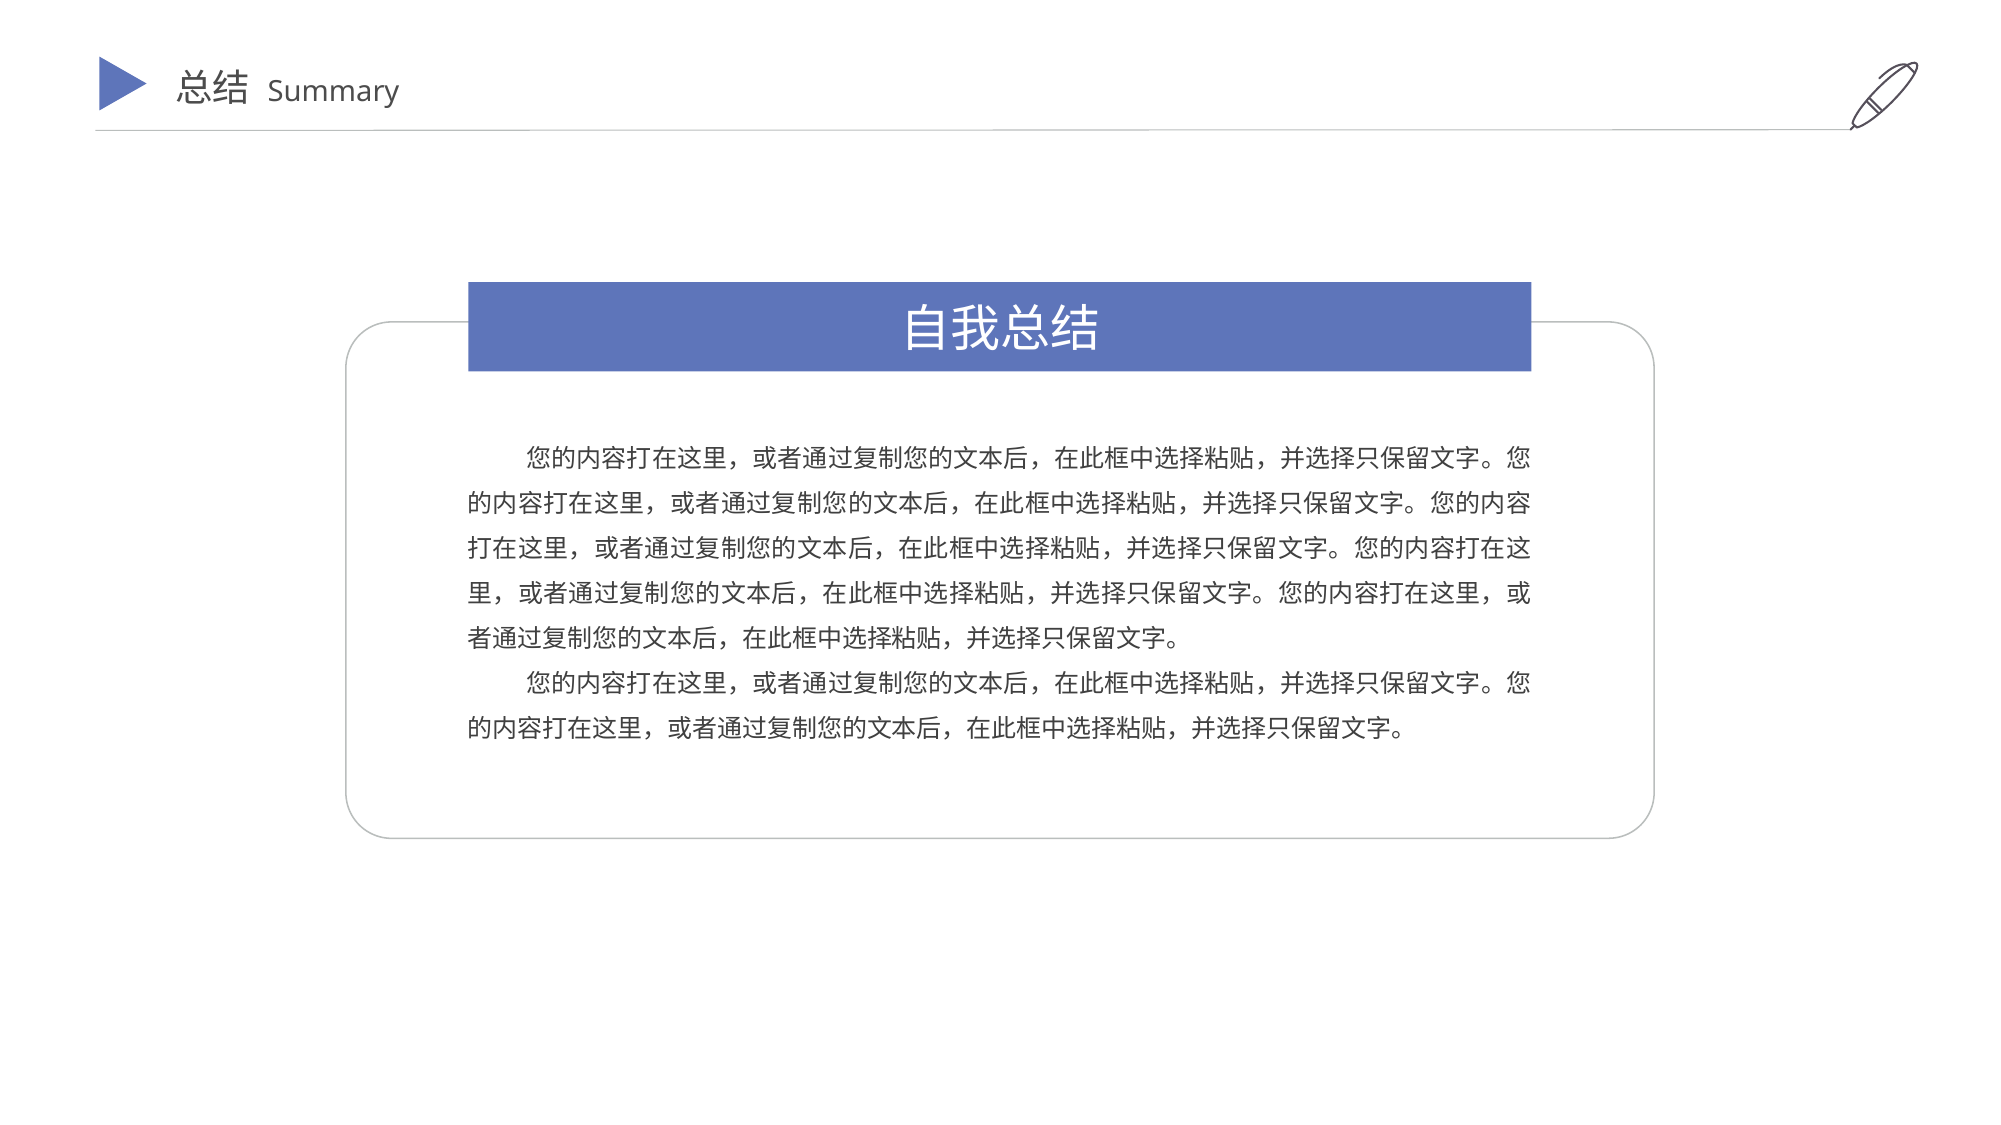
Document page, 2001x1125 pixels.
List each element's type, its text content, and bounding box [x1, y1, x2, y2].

text_box 您的内容打在这里，或者通过复制您的文本后，在此框中选择粘贴，并选择只保留文字。您的内容打在这里，或者通过复制您的文本后，在此框中选择粘贴，并选择只保留文字。您的内容打在这里，或者通过复制您的文本后，在此框中选择粘贴，并选择只保留文字。您的内容打在这里，或者通过复制您的文本后，在此框中选择粘贴，并选择只保留文字。您的内容打在这里，或者通过复制您的文本后，在此框中选择粘贴，并选择只保留文字。 您的内容打在这里，或者通过复制您的文本后，在此框中选择粘贴，并选择只保留文字。您的内容打在这里，或者通过复制您的文本后，在此框中选择粘贴，并选择只保留文字。 [452, 420, 1548, 750]
text_box [345, 321, 1655, 839]
text_box [1851, 62, 1918, 130]
text_box 总结 Summary [160, 56, 415, 117]
text_box [98, 54, 149, 113]
text_box 自我总结 [467, 281, 1532, 372]
